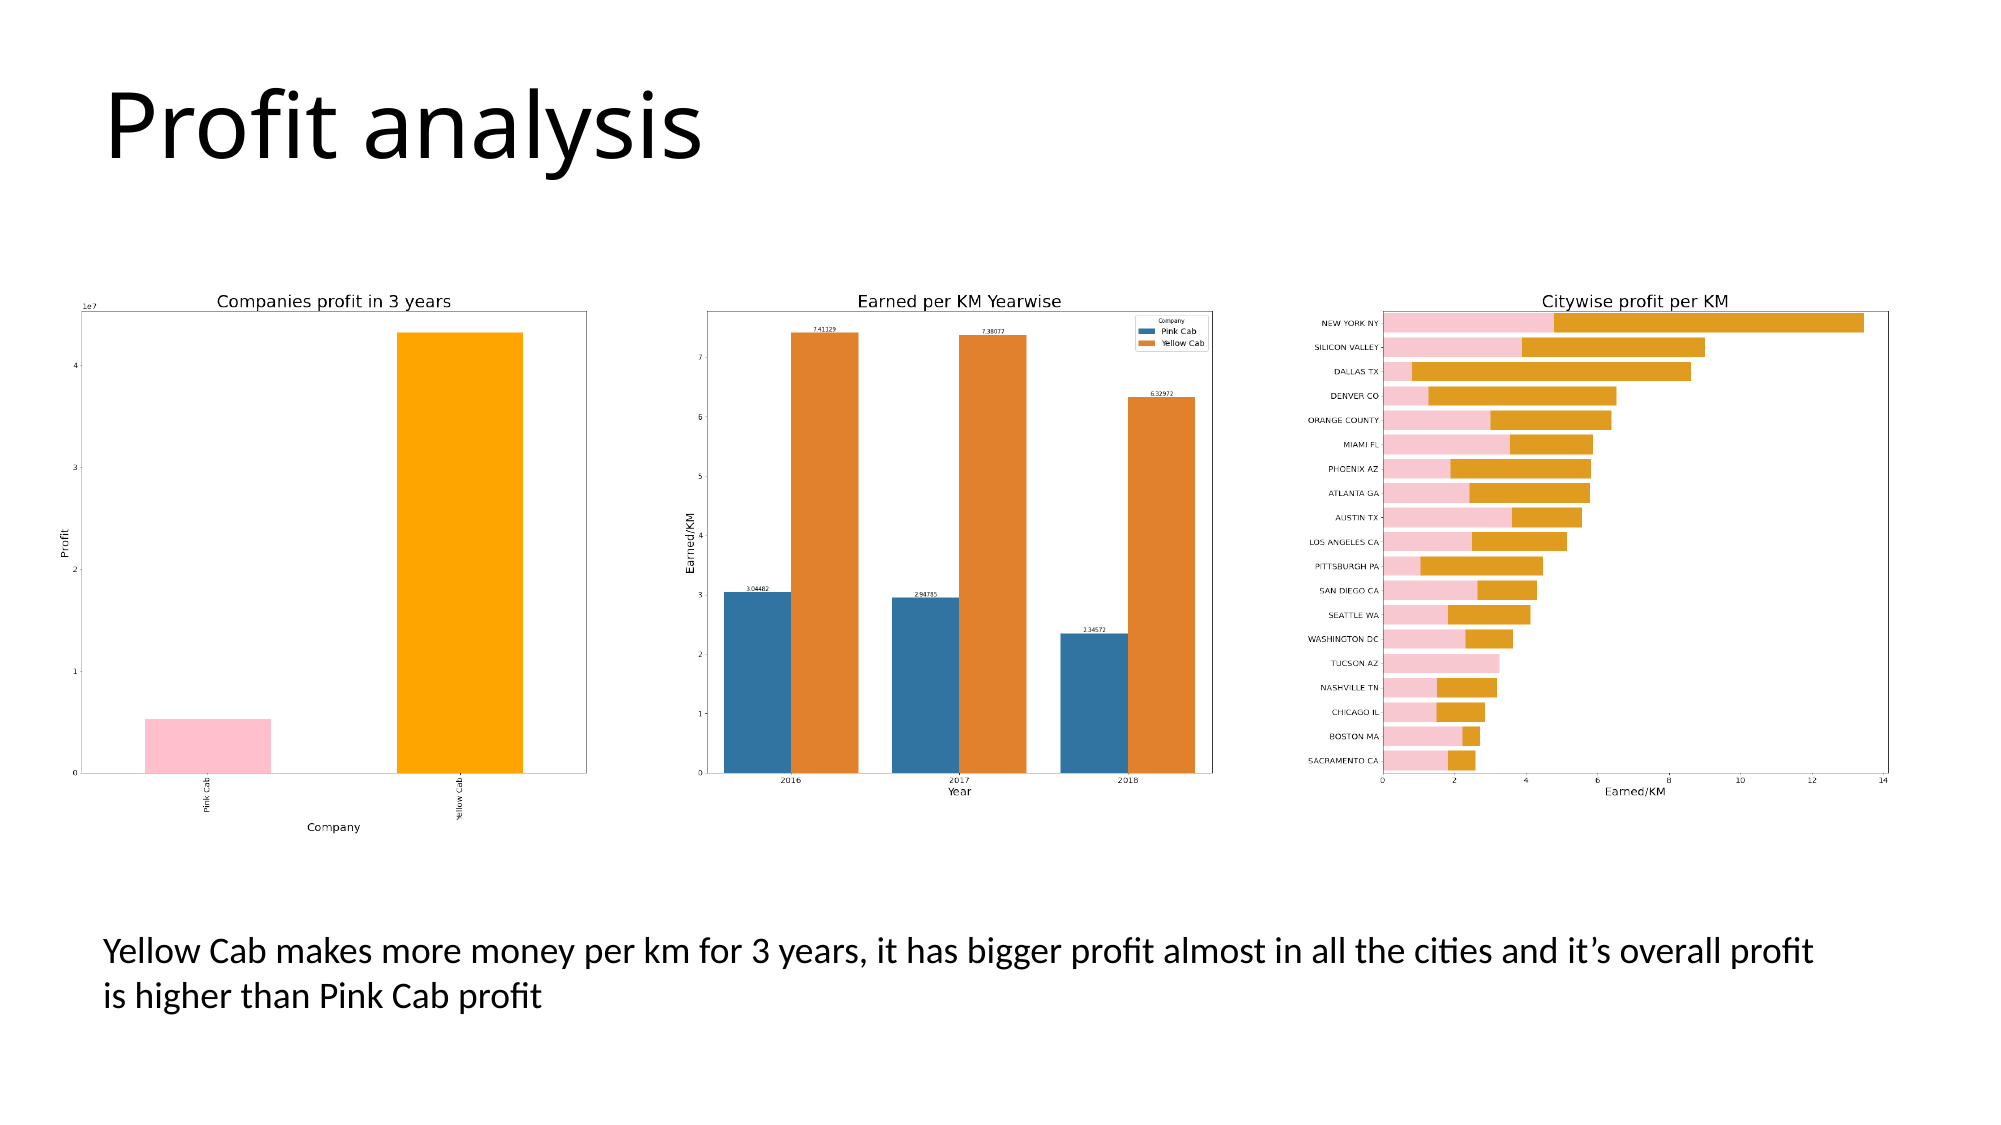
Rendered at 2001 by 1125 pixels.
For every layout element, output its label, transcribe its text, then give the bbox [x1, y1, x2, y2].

title Profit analysis [88, 20, 1814, 238]
picture [0, 237, 1277, 849]
picture [1301, 237, 1953, 849]
text_box Yellow Cab makes more money per km for 3 years, it has bigger profit almost in all the cities and it’s overall profit is higher than Pink Cab profit [88, 918, 1863, 1024]
